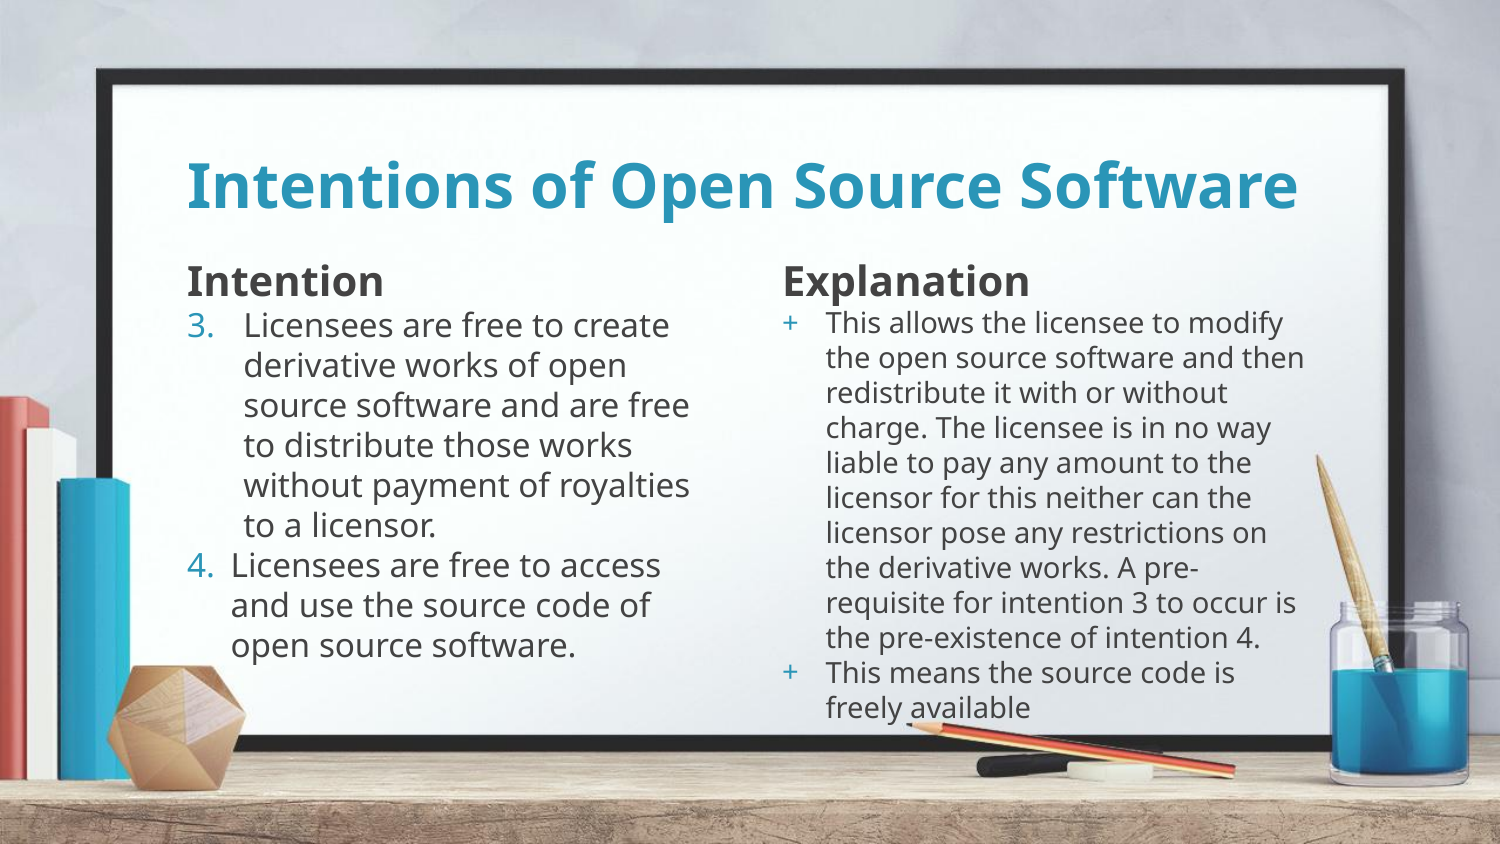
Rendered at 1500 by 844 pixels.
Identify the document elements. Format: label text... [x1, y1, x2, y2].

picture [0, 0, 1500, 844]
list Intention Licensees are free to create derivative works of open source software and are free to distribute those works without payment of royalties to a licensor. Licensees are free to access and use the source code of open source software. [172, 254, 733, 691]
title Intentions of Open Source Software [172, 130, 1324, 254]
list Explanation This allows the licensee to modify the open source software and then redistribute it with or without charge. The licensee is in no way liable to pay any amount to the licensor for this neither can the licensor pose any restrictions on the derivative works. A pre-requisite for intention 3 to occur is the pre-existence of intention 4. This means the source code is freely available [767, 239, 1324, 691]
